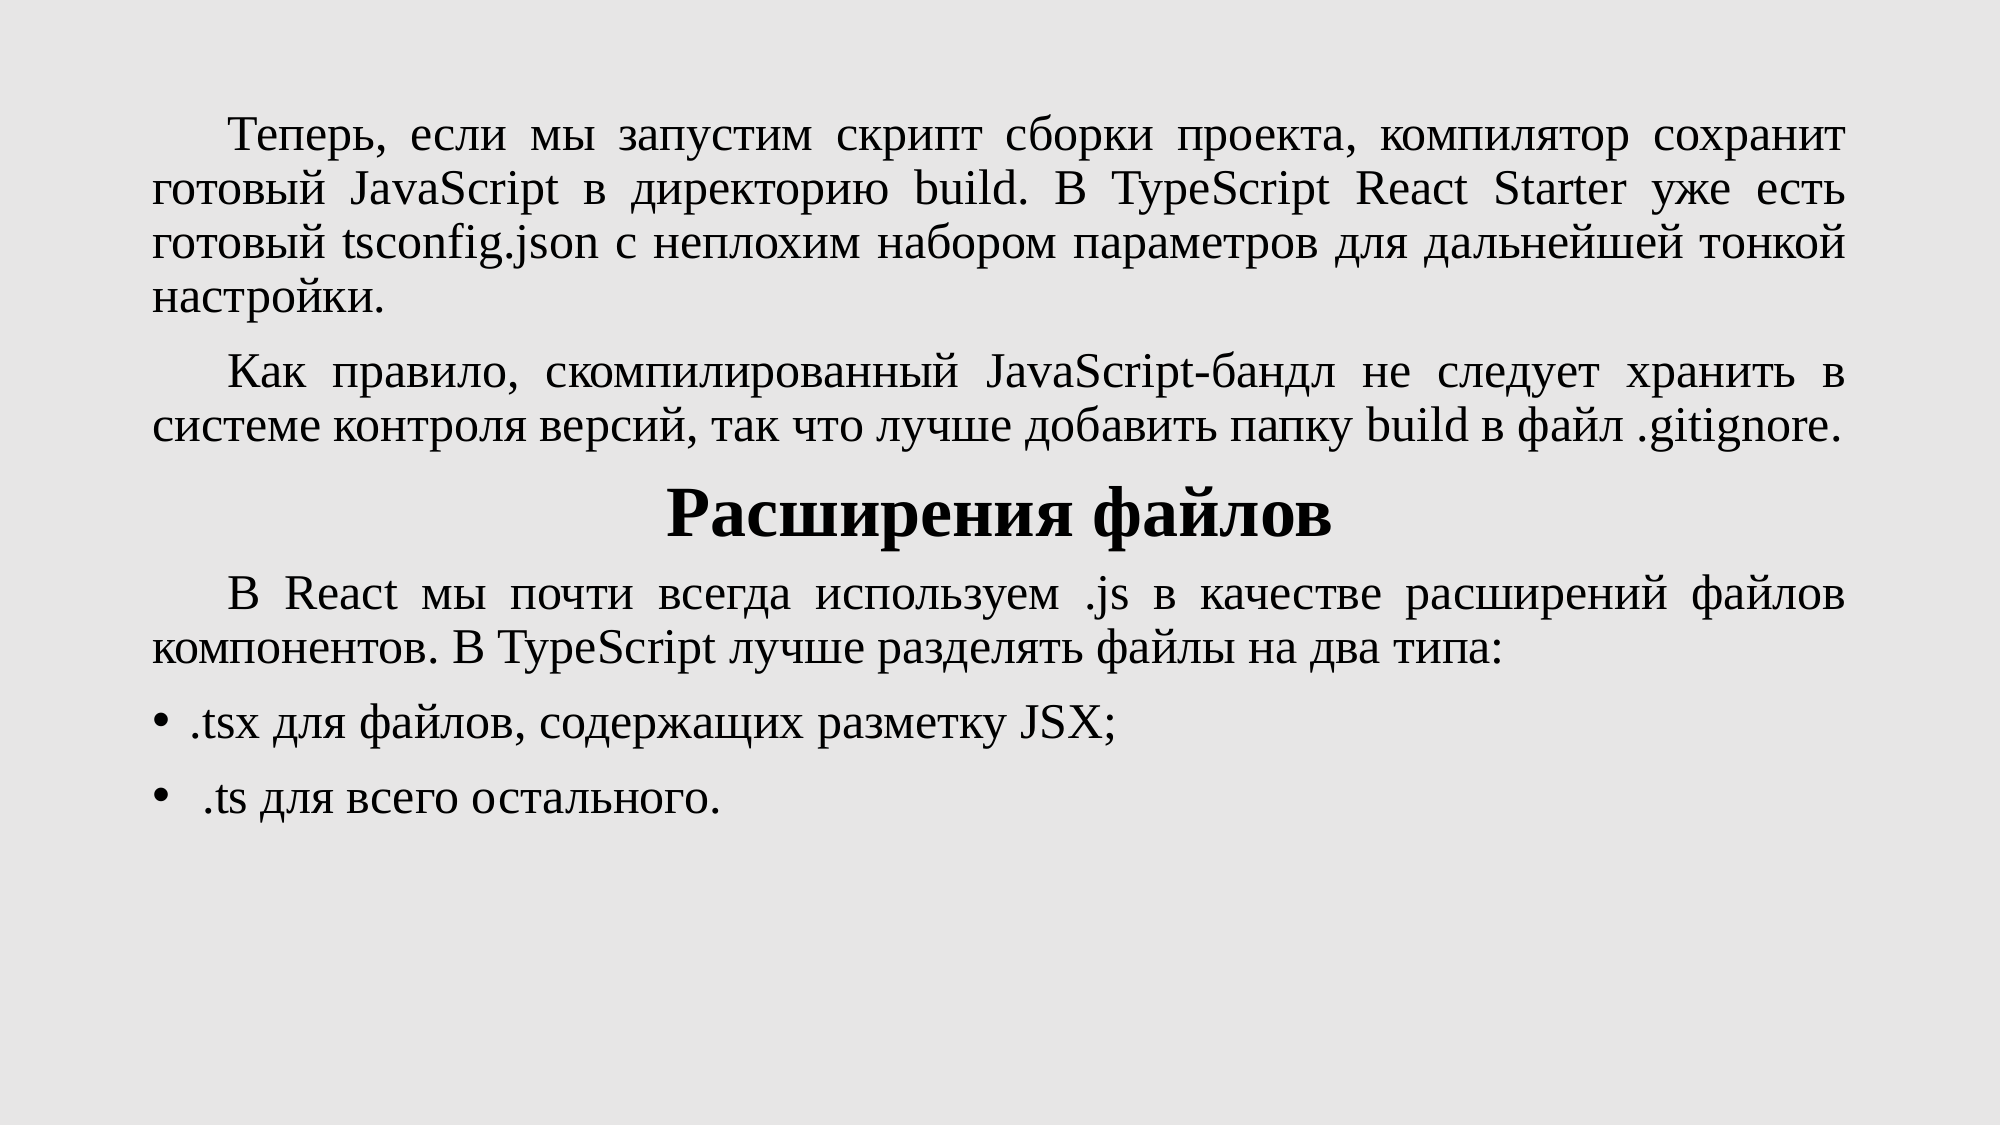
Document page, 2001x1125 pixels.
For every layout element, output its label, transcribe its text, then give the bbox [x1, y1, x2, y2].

text_box В React мы почти всегда используем .js в качестве расширений файлов компонентов. В TypeScript лучше разделять файлы на два типа: .tsx для файлов, содержащих разметку JSX; .ts для всего остального. [137, 559, 1863, 926]
title Расширения файлов [137, 466, 1863, 559]
list Теперь, если мы запустим скрипт сборки проекта, компилятор сохранит готовый JavaScript в директорию build. В TypeScript React Starter уже есть готовый tsconfig.json с неплохим набором параметров для дальнейшей тонкой настройки. Как правило, скомпилированный JavaScript-бандл не следует хранить в системе контроля версий, так что лучше добавить папку build в файл .gitignore. [137, 99, 1863, 466]
